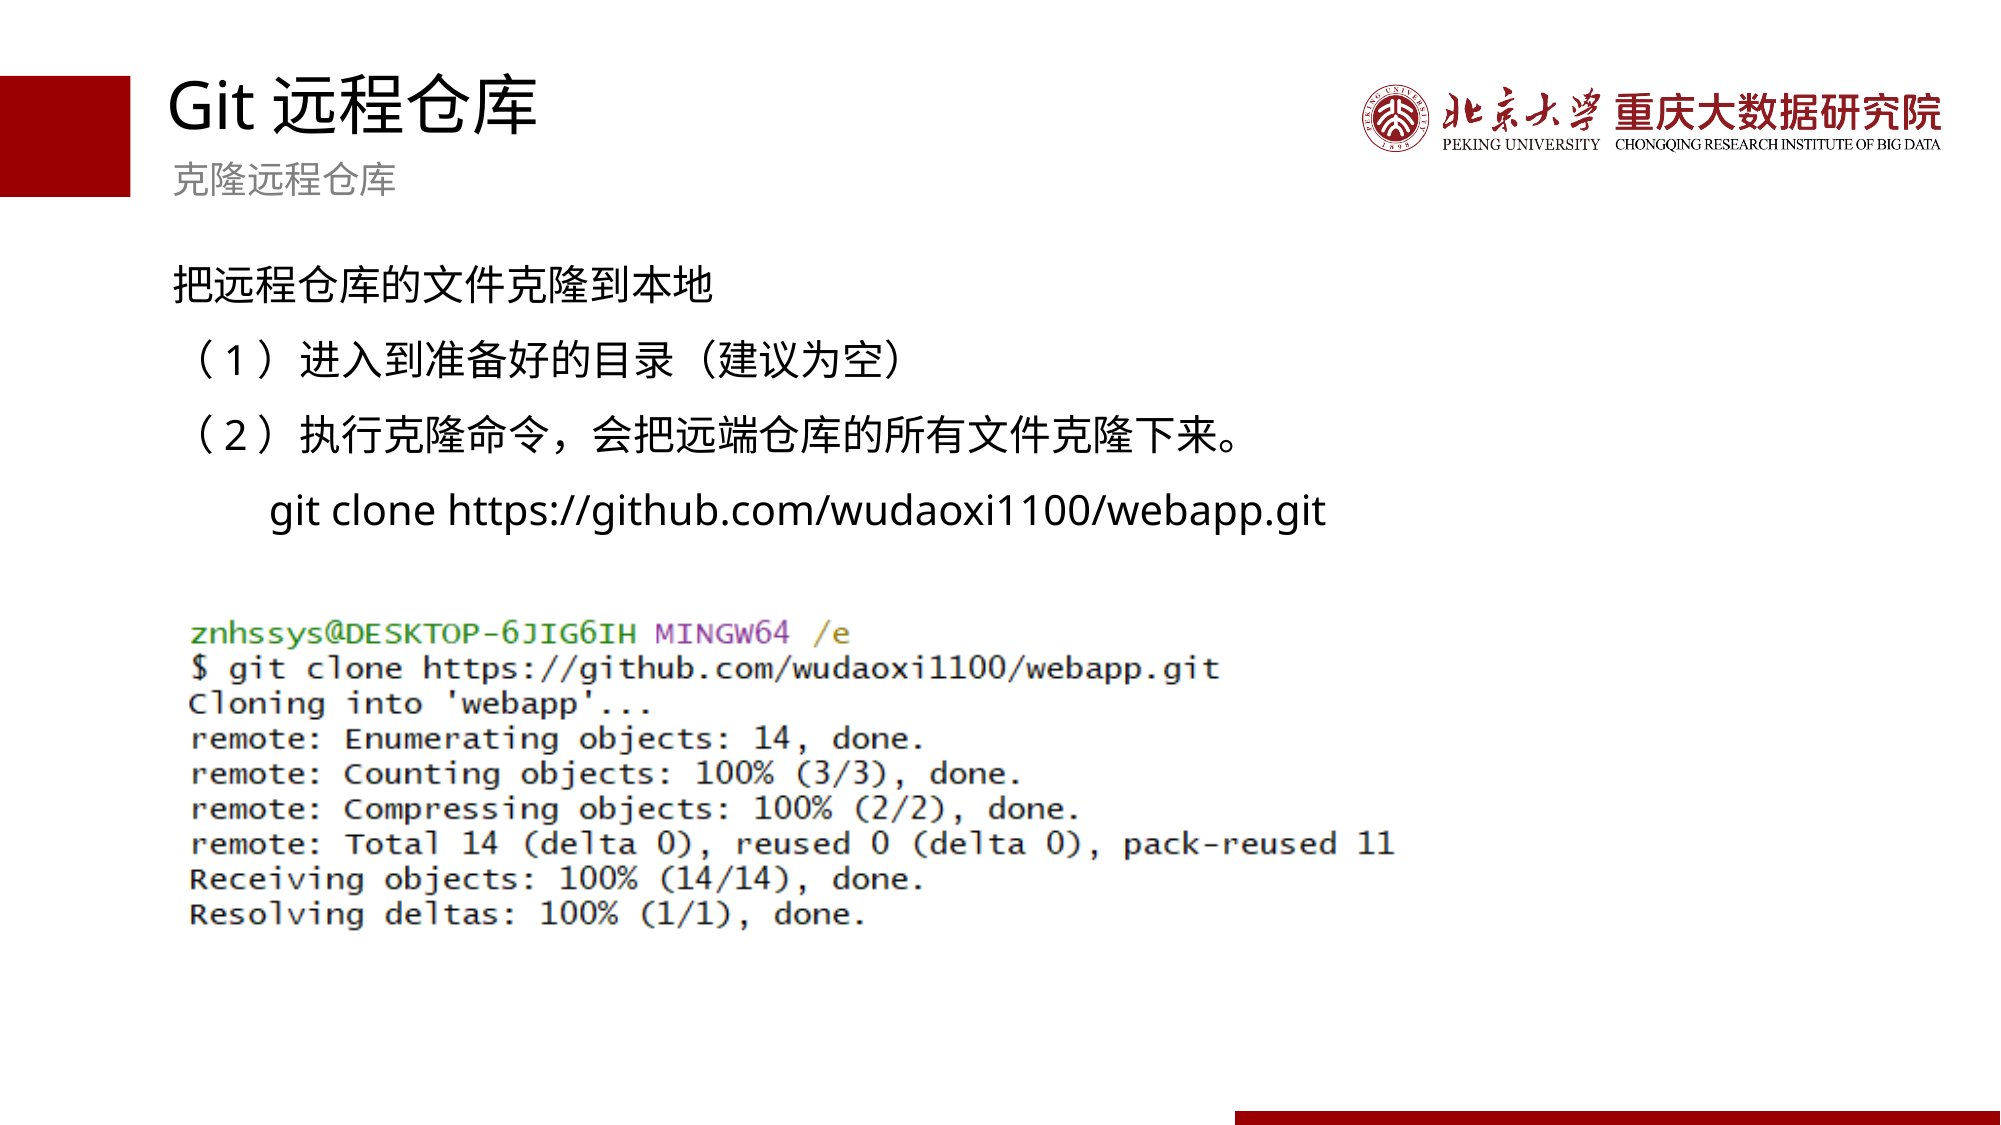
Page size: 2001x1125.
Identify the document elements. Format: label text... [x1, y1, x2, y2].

text_box [0, 75, 131, 198]
text_box Git远程仓库 [151, 55, 554, 151]
text_box 把远程仓库的文件克隆到本地 （1）进入到准备好的目录（建议为空） （2）执行克隆命令，会把远端仓库的所有文件克隆下来。 git clone https://github.com/wudaoxi1100/webapp.git [157, 226, 1758, 541]
picture [188, 599, 1521, 952]
text_box [1234, 1110, 2000, 1125]
text_box 克隆远程仓库 [157, 148, 995, 209]
picture [1362, 74, 1942, 162]
